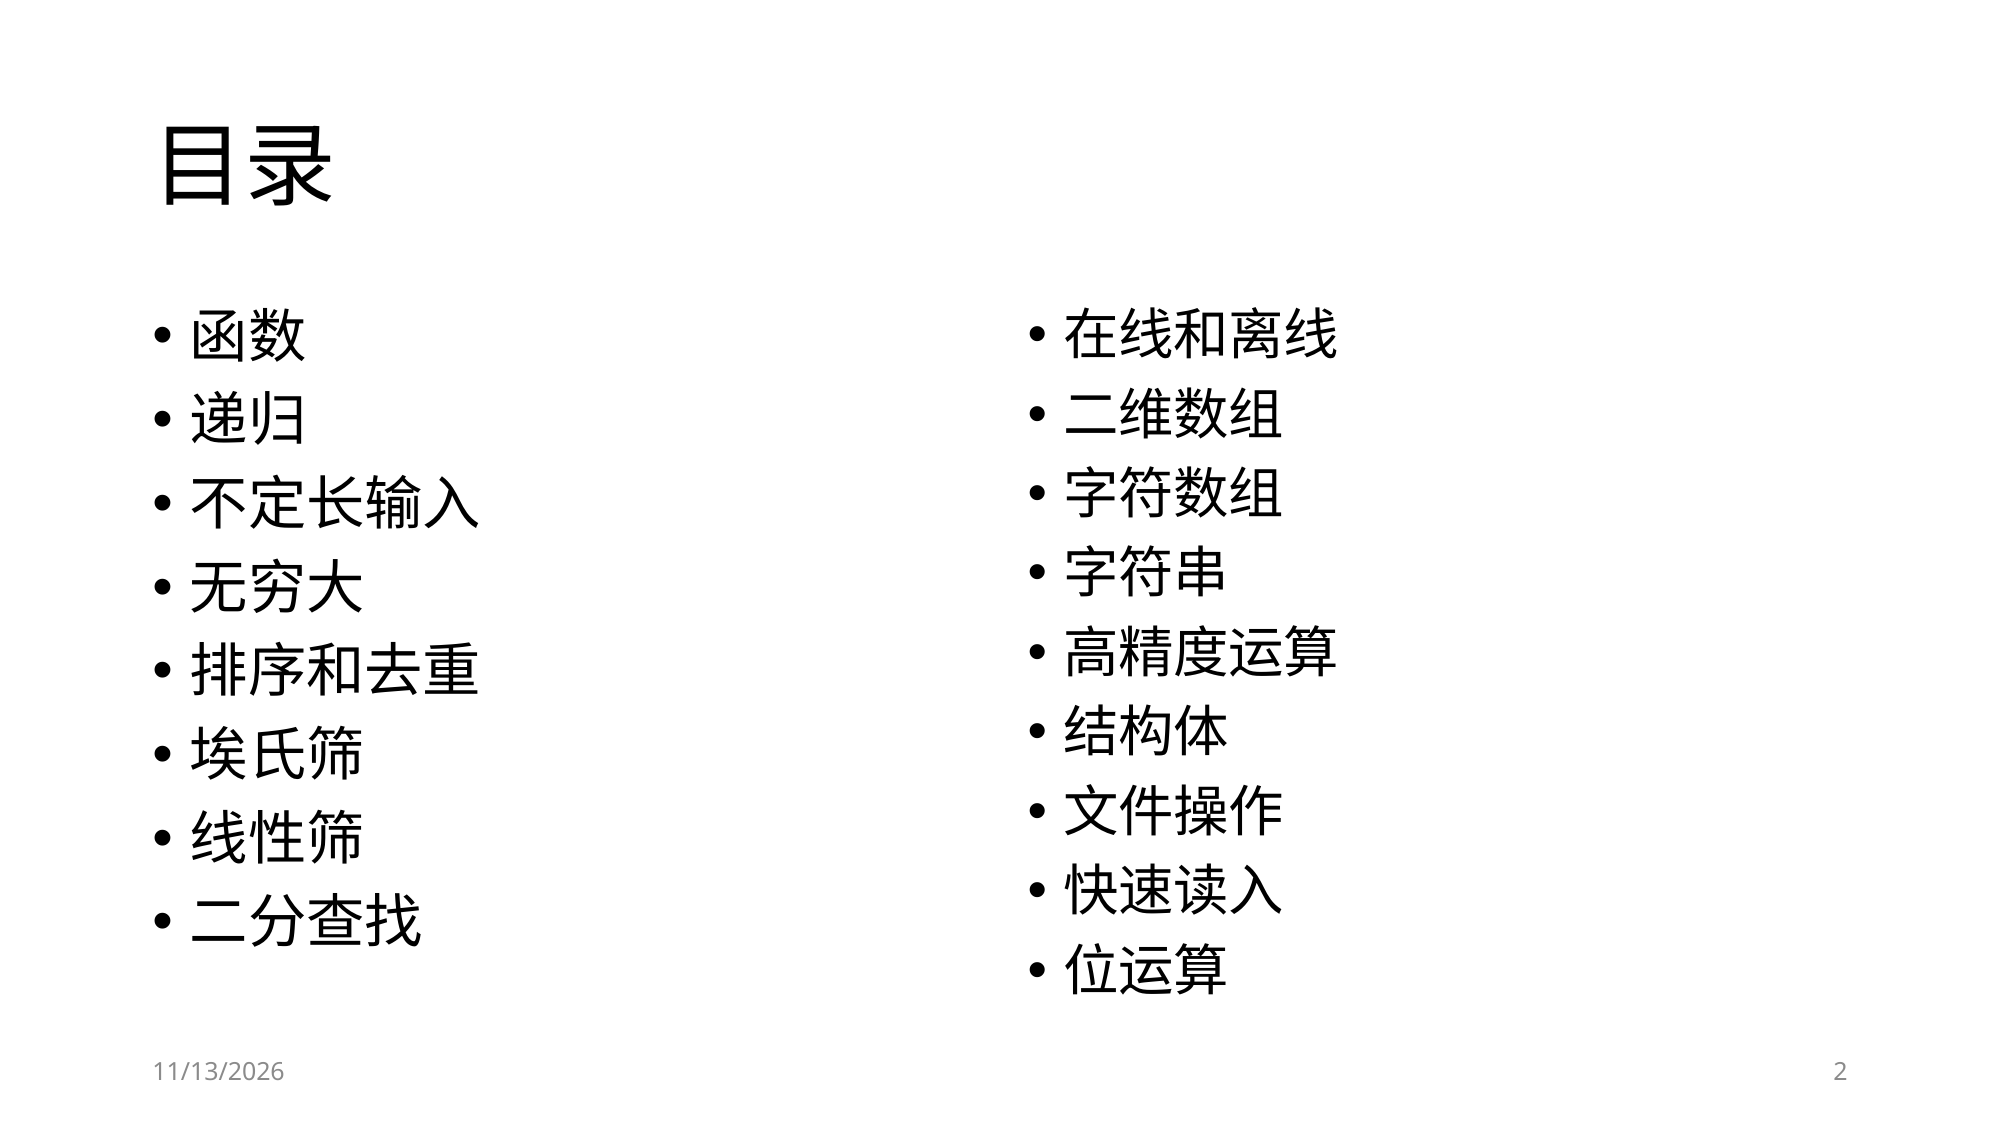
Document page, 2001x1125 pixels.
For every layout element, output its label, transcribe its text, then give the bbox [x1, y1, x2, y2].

title 目录 [137, 59, 1863, 278]
slide_number 2 [1412, 1042, 1863, 1103]
list 函数 递归 不定长输入 无穷大 排序和去重 埃氏筛 线性筛 二分查找 [137, 299, 988, 1014]
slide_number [137, 1042, 588, 1103]
list 在线和离线 二维数组 字符数组 字符串 高精度运算 结构体 文件操作 快速读入 位运算 [1012, 299, 1863, 1014]
